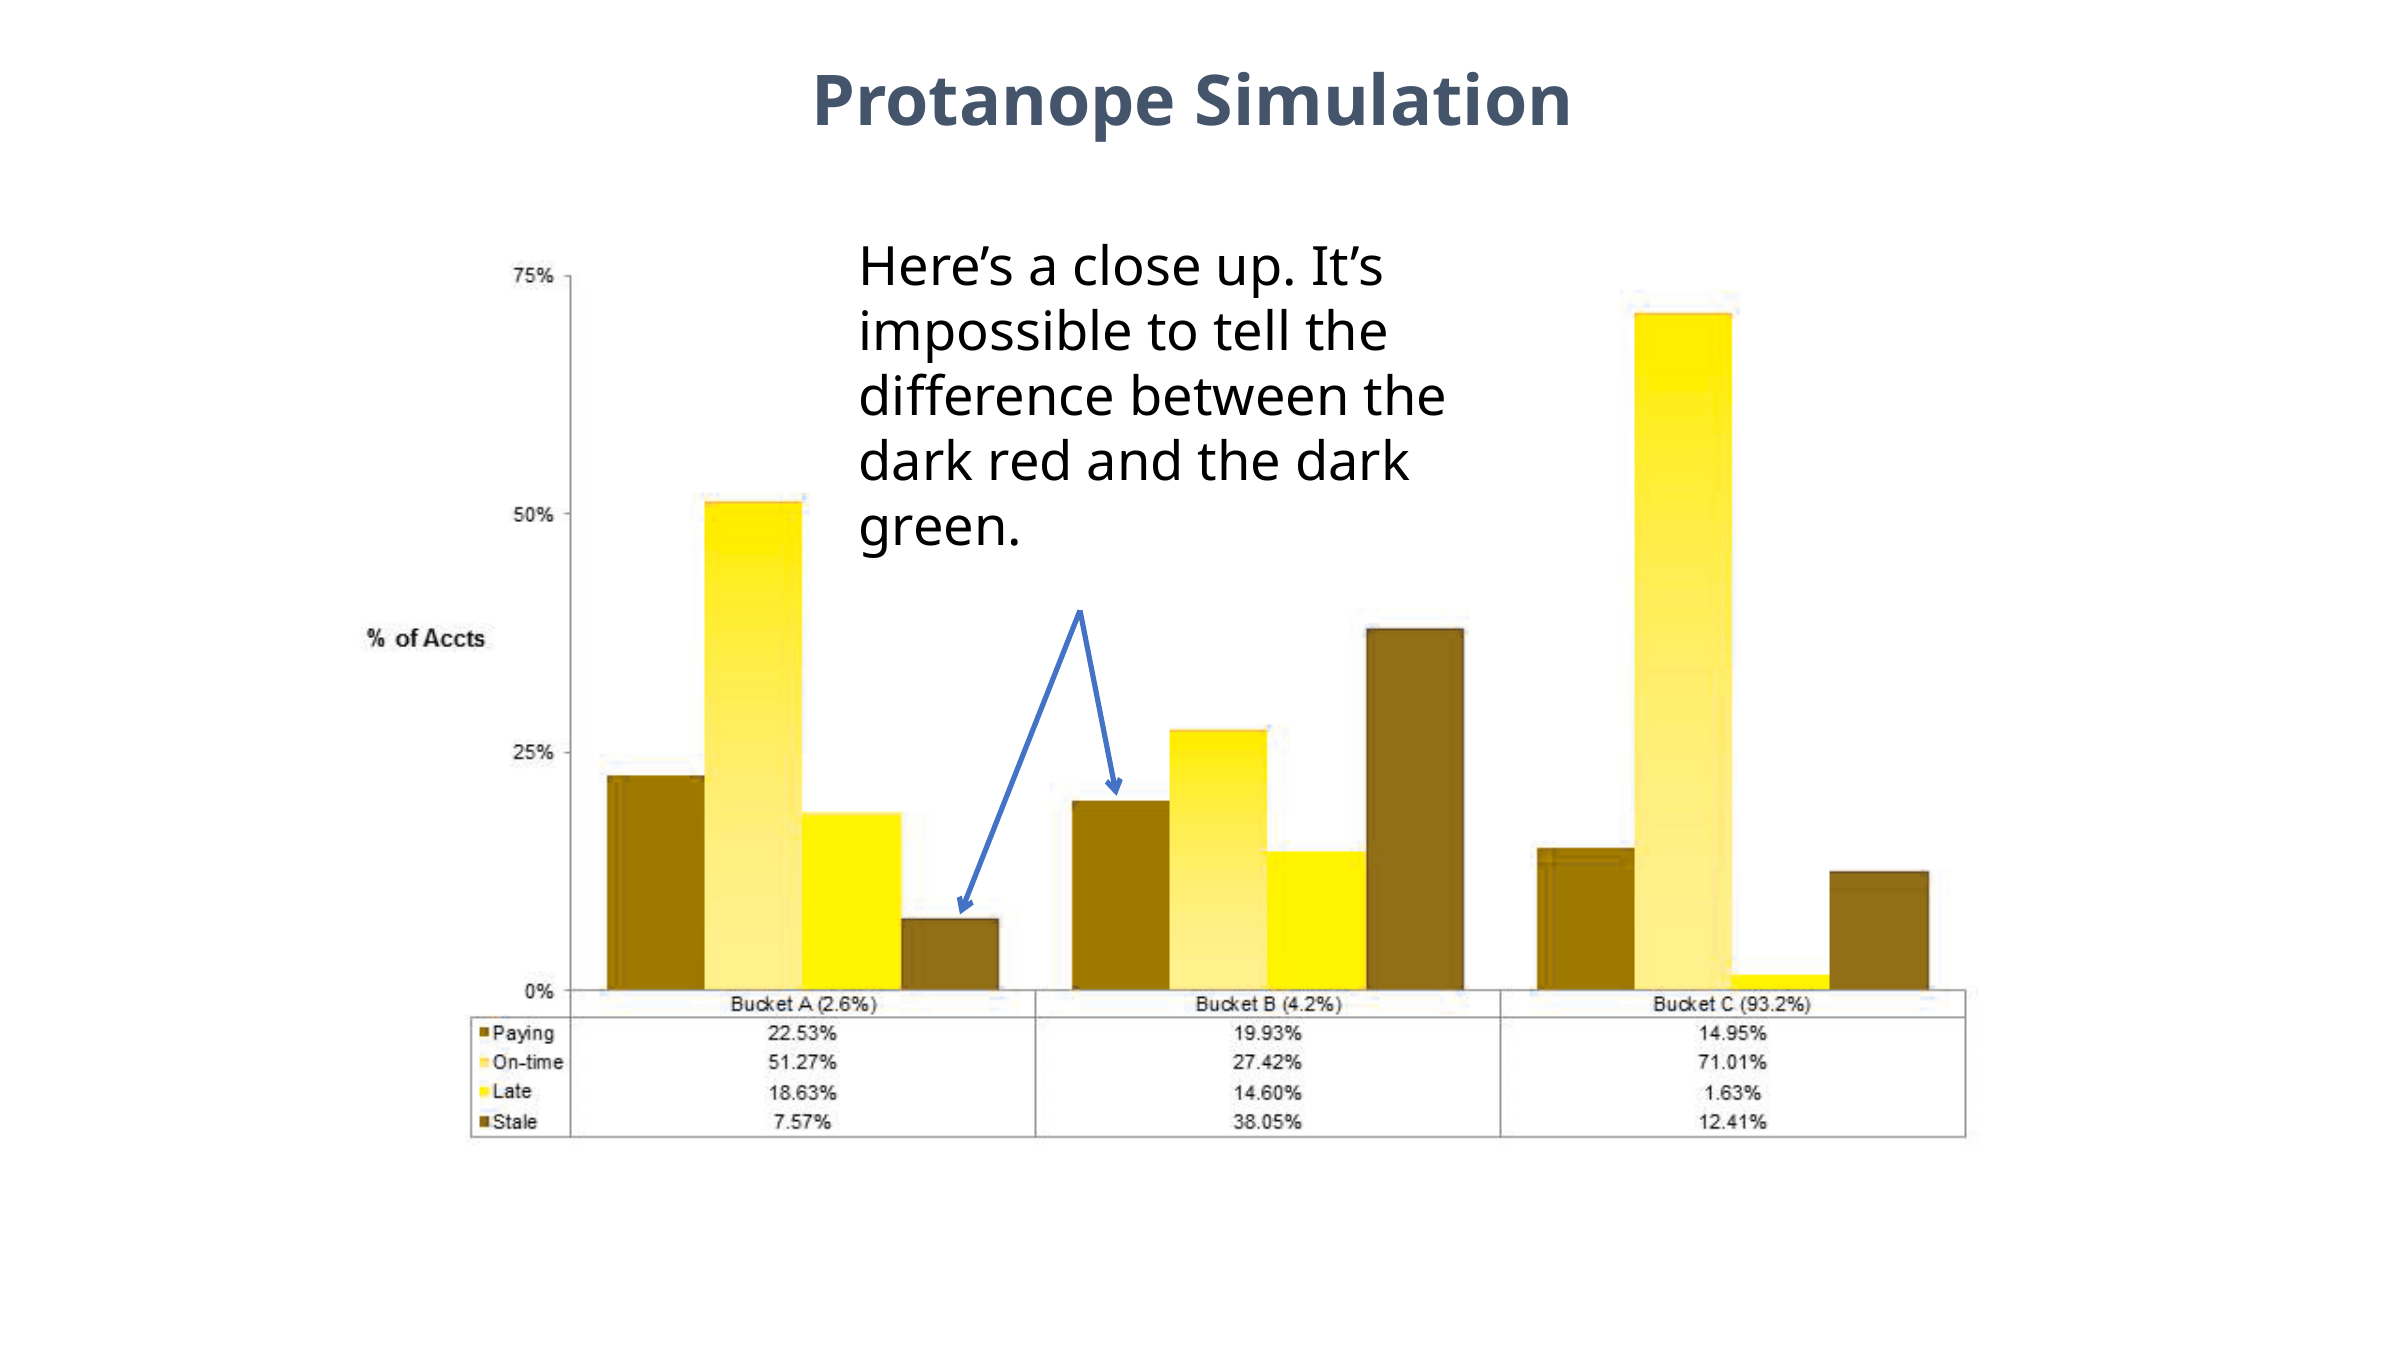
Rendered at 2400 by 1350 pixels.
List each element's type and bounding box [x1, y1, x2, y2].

text_box [299, 29, 2100, 1334]
